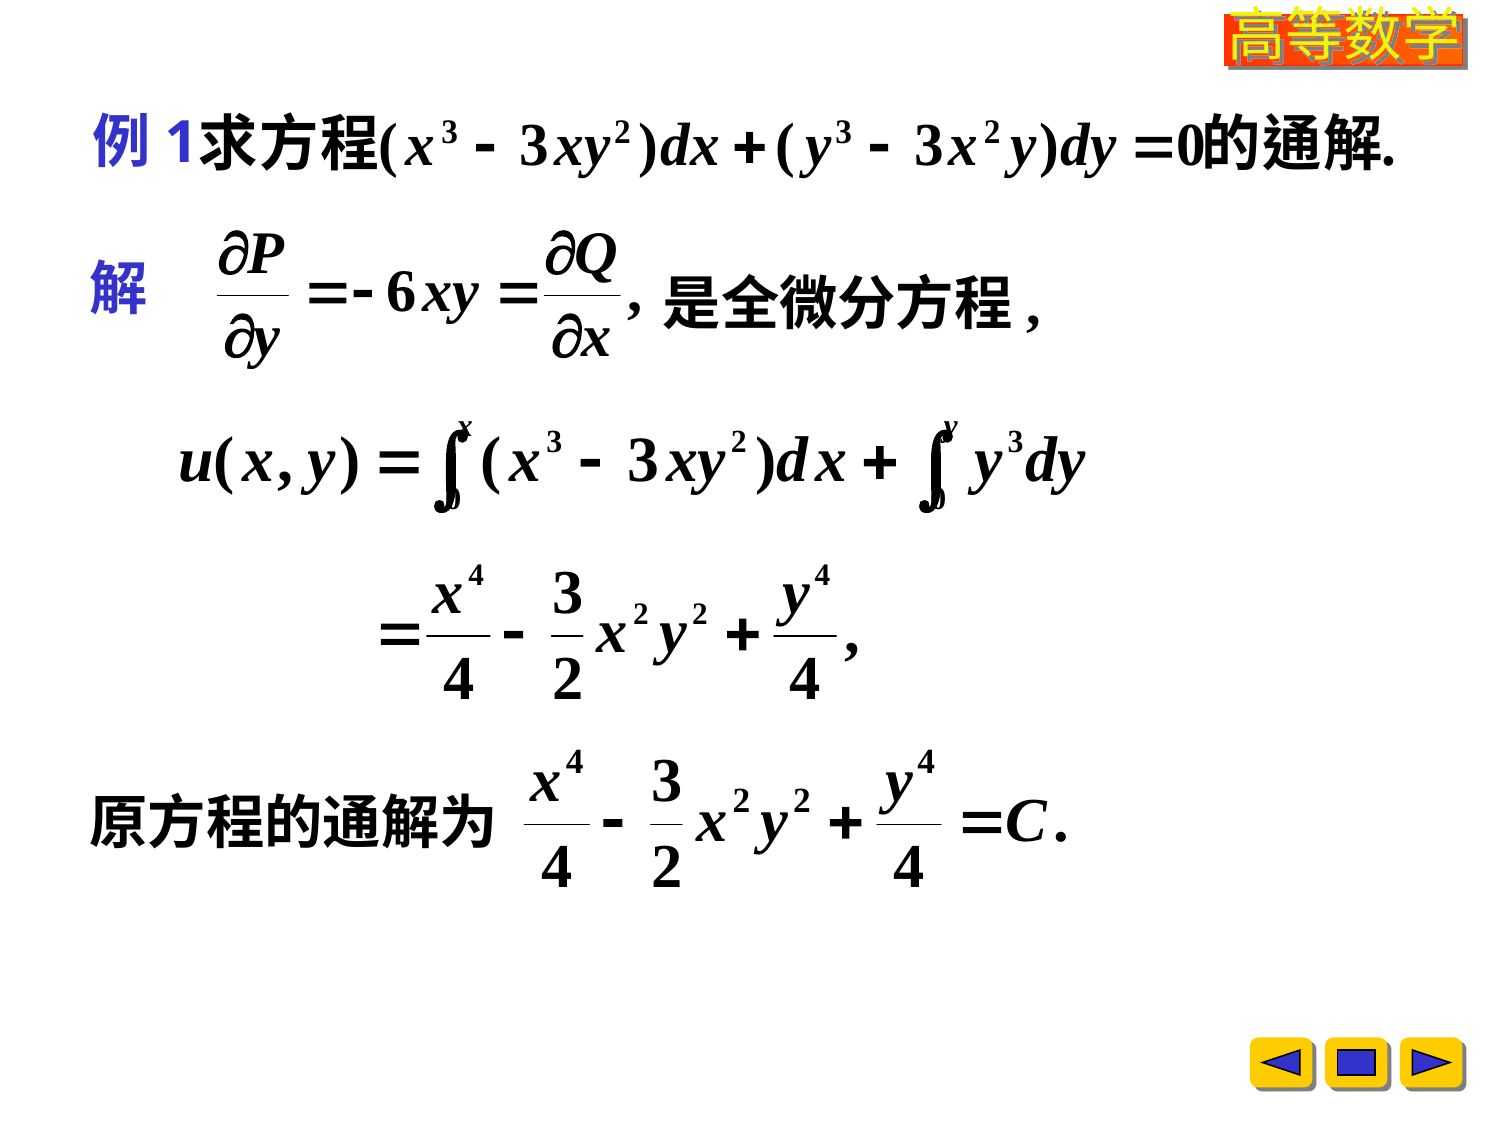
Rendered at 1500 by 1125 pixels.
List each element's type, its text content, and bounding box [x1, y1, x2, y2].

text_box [174, 405, 1089, 515]
text_box 原方程的通解为 [75, 777, 514, 863]
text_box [519, 740, 1071, 894]
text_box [371, 554, 862, 705]
text_box 解 [75, 244, 200, 329]
text_box 是全微分方程, [651, 258, 1188, 344]
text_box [213, 220, 647, 374]
text_box 例1 [77, 96, 503, 182]
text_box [177, 107, 1400, 186]
